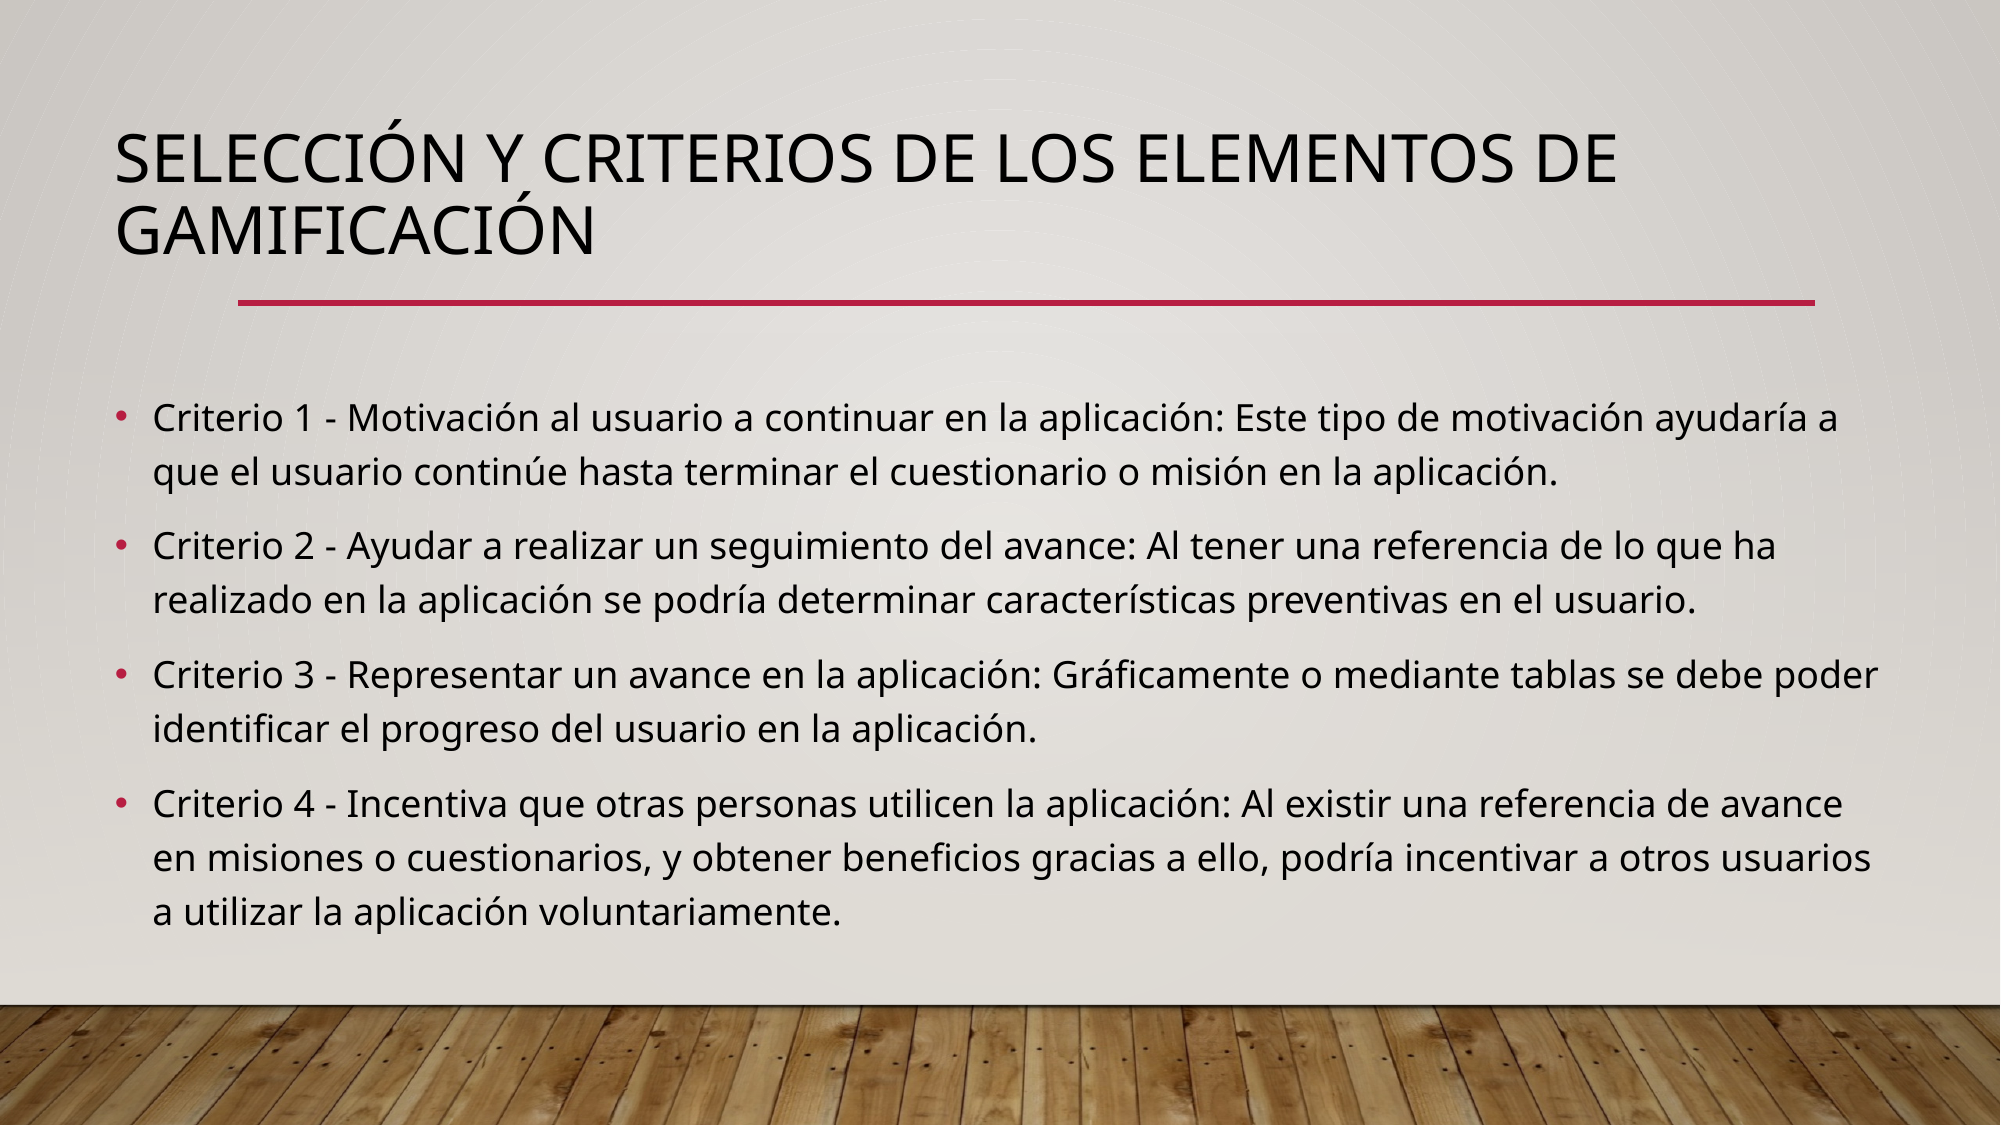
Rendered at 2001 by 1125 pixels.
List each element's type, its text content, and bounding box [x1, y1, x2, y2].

list Criterio 1 - Motivación al usuario a continuar en la aplicación: Este tipo de motivación ayudaría a que el usuario continúe hasta terminar el cuestionario o misión en la aplicación. Criterio 2 - Ayudar a realizar un seguimiento del avance: Al tener una referencia de lo que ha realizado en la aplicación se podría determinar características preventivas en el usuario. Criterio 3 - Representar un avance en la aplicación: Gráficamente o mediante tablas se debe poder identificar el progreso del usuario en la aplicación. Criterio 4 - Incentiva que otras personas utilicen la aplicación: Al existir una referencia de avance en misiones o cuestionarios, y obtener beneficios gracias a ello, podría incentivar a otros usuarios a utilizar la aplicación voluntariamente. [99, 330, 1897, 987]
picture [0, 1005, 2000, 1125]
title Selección y criterios de los elementos de gamificación [99, 89, 1814, 305]
